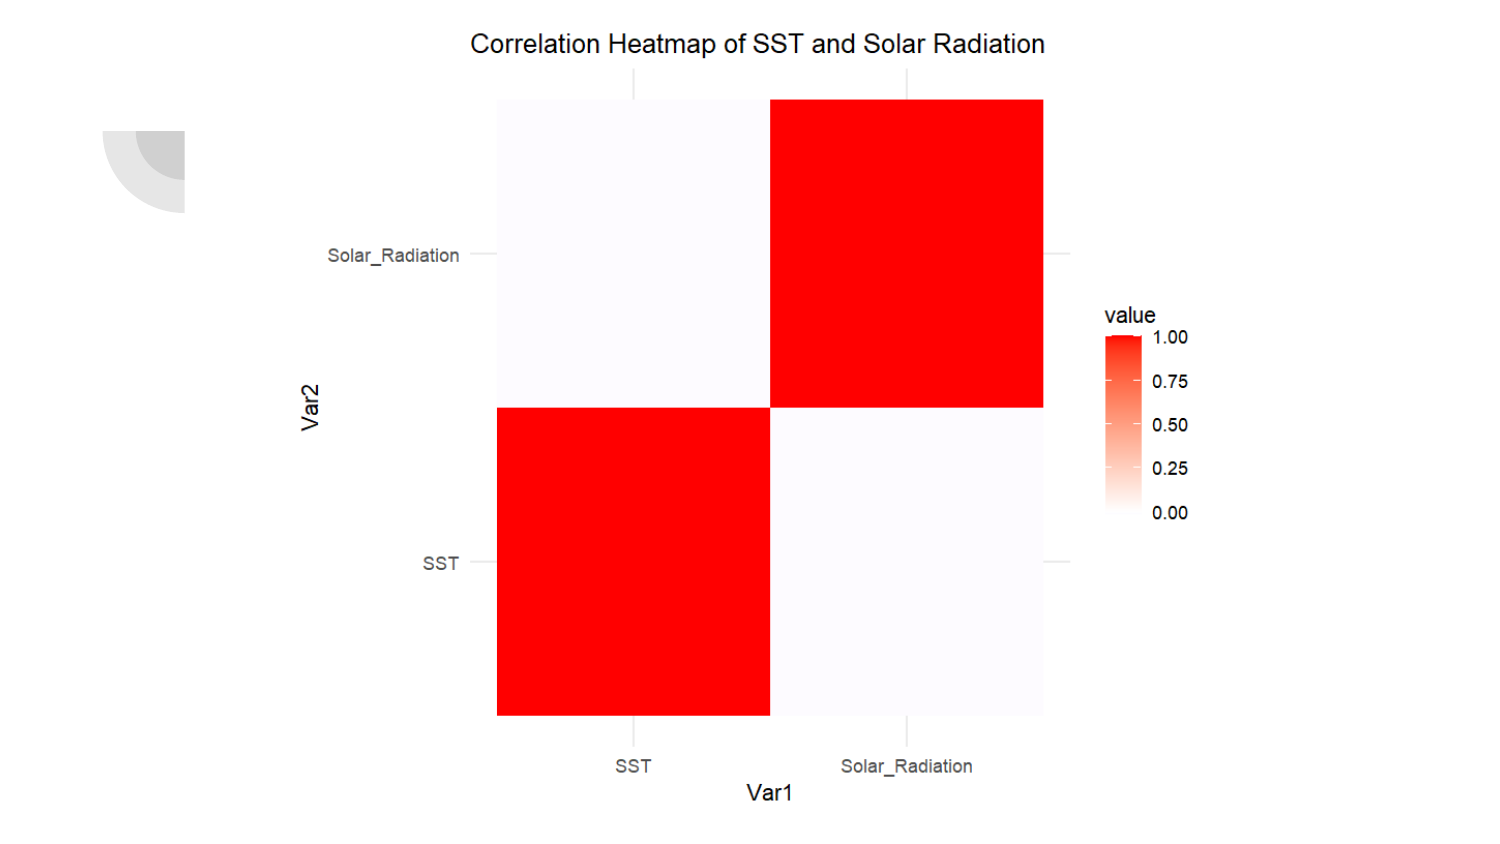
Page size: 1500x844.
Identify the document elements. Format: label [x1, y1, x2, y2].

picture [289, 20, 1211, 816]
